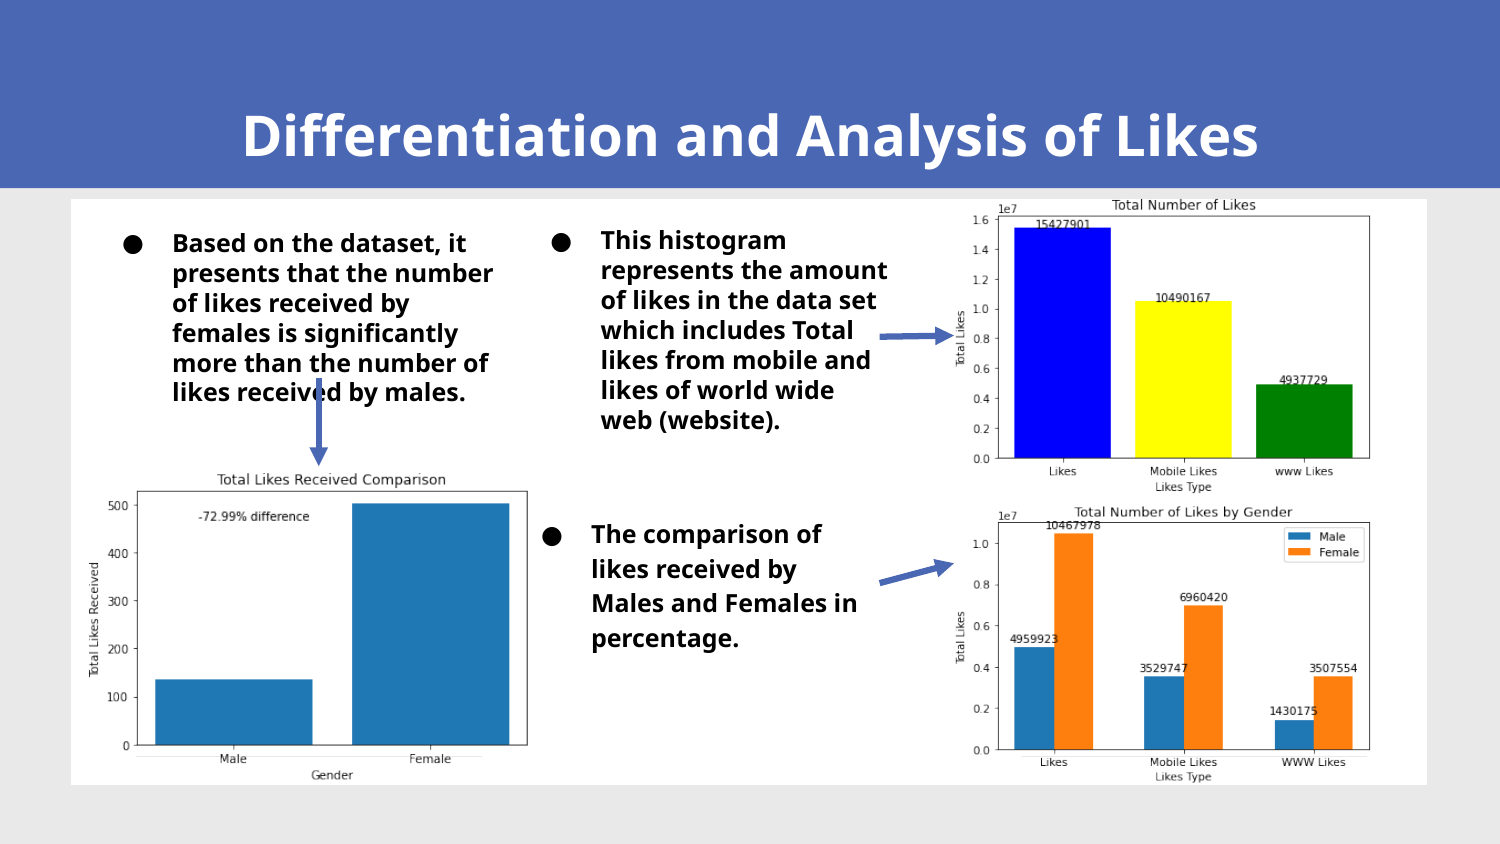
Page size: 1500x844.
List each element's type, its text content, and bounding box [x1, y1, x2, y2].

picture [81, 464, 535, 789]
text_box Based on the dataset, it presents that the number of likes received by females is significantly more than the number of likes received by males. [82, 212, 510, 422]
text_box This histogram represents the amount of likes in the data set which includes Total likes from mobile and likes of world wide web (website). [510, 209, 904, 450]
picture [948, 190, 1378, 789]
title Differentiation and Analysis of Likes [114, 87, 1388, 181]
text_box The comparison of likes received by Males and Females in percentage. [539, 499, 880, 667]
